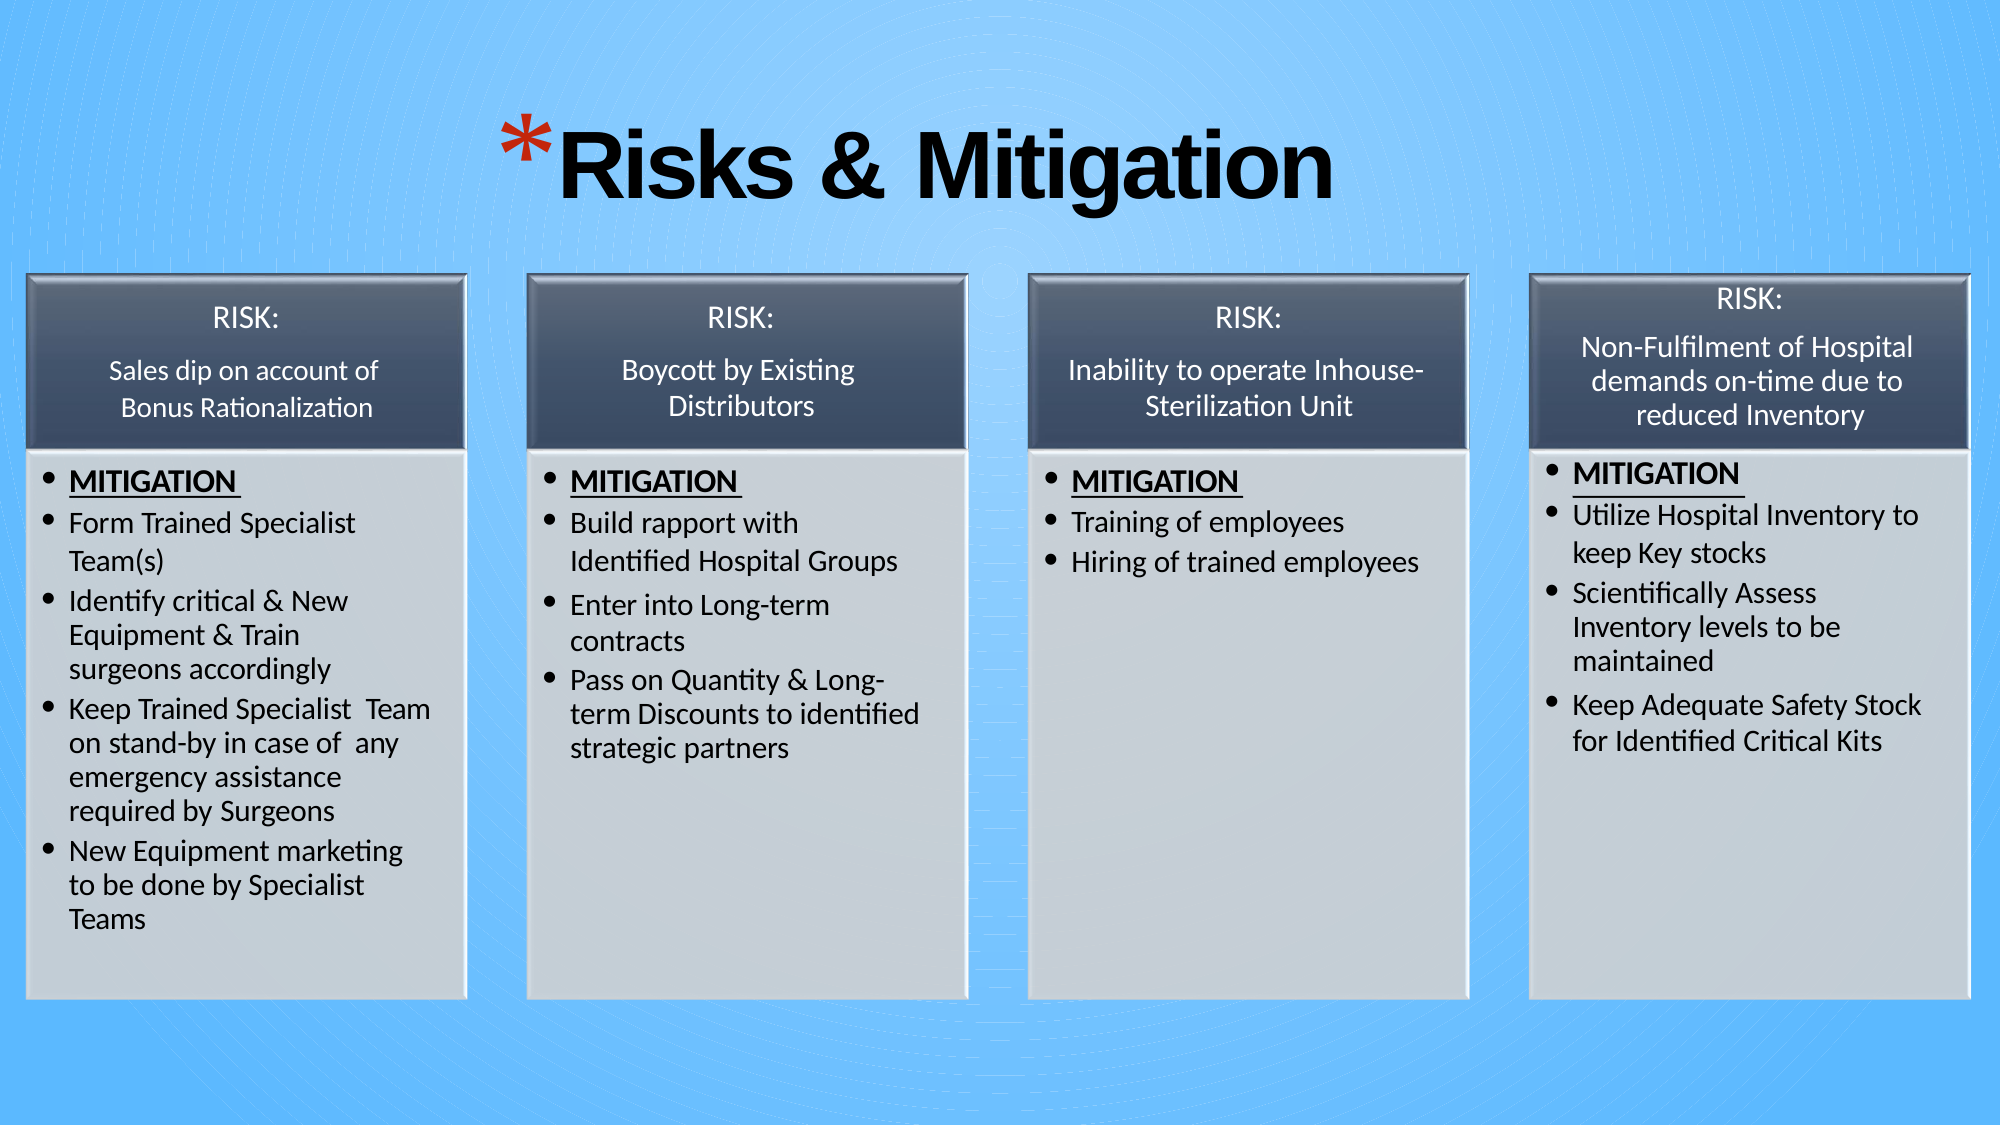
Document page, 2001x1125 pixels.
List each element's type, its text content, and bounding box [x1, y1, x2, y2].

text_box [25, 448, 468, 1000]
text_box MITIGATION Training of employees Hiring of trained employees [1041, 454, 1448, 580]
text_box [526, 448, 969, 1000]
text_box [1027, 273, 1470, 448]
text_box RISK: Inability to operate Inhouse- Sterilization Unit [1055, 282, 1443, 423]
text_box RISK: Boycott by Existing Distributors [574, 282, 908, 423]
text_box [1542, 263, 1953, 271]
title Risks & Mitigation [150, 100, 1338, 291]
text_box MITIGATION Form Trained Specialist Team(s) Identify critical & New Equipment & Train surgeons accordingly Keep Trained Specialist Team on stand-by in case of any emergency assistance required by Surgeons New Equipment marketing to be done by Specialist Teams [38, 454, 446, 937]
text_box [25, 273, 468, 448]
text_box RISK: Sales dip on account of Bonus Rationalization [88, 282, 405, 423]
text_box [1528, 272, 1972, 1000]
text_box [1027, 448, 1470, 1000]
text_box [526, 273, 969, 448]
text_box MITIGATION Build rapport with Identified Hospital Groups Enter into Long-term contracts Pass on Quantity & Long- term Discounts to identified strategic partners [539, 454, 951, 766]
